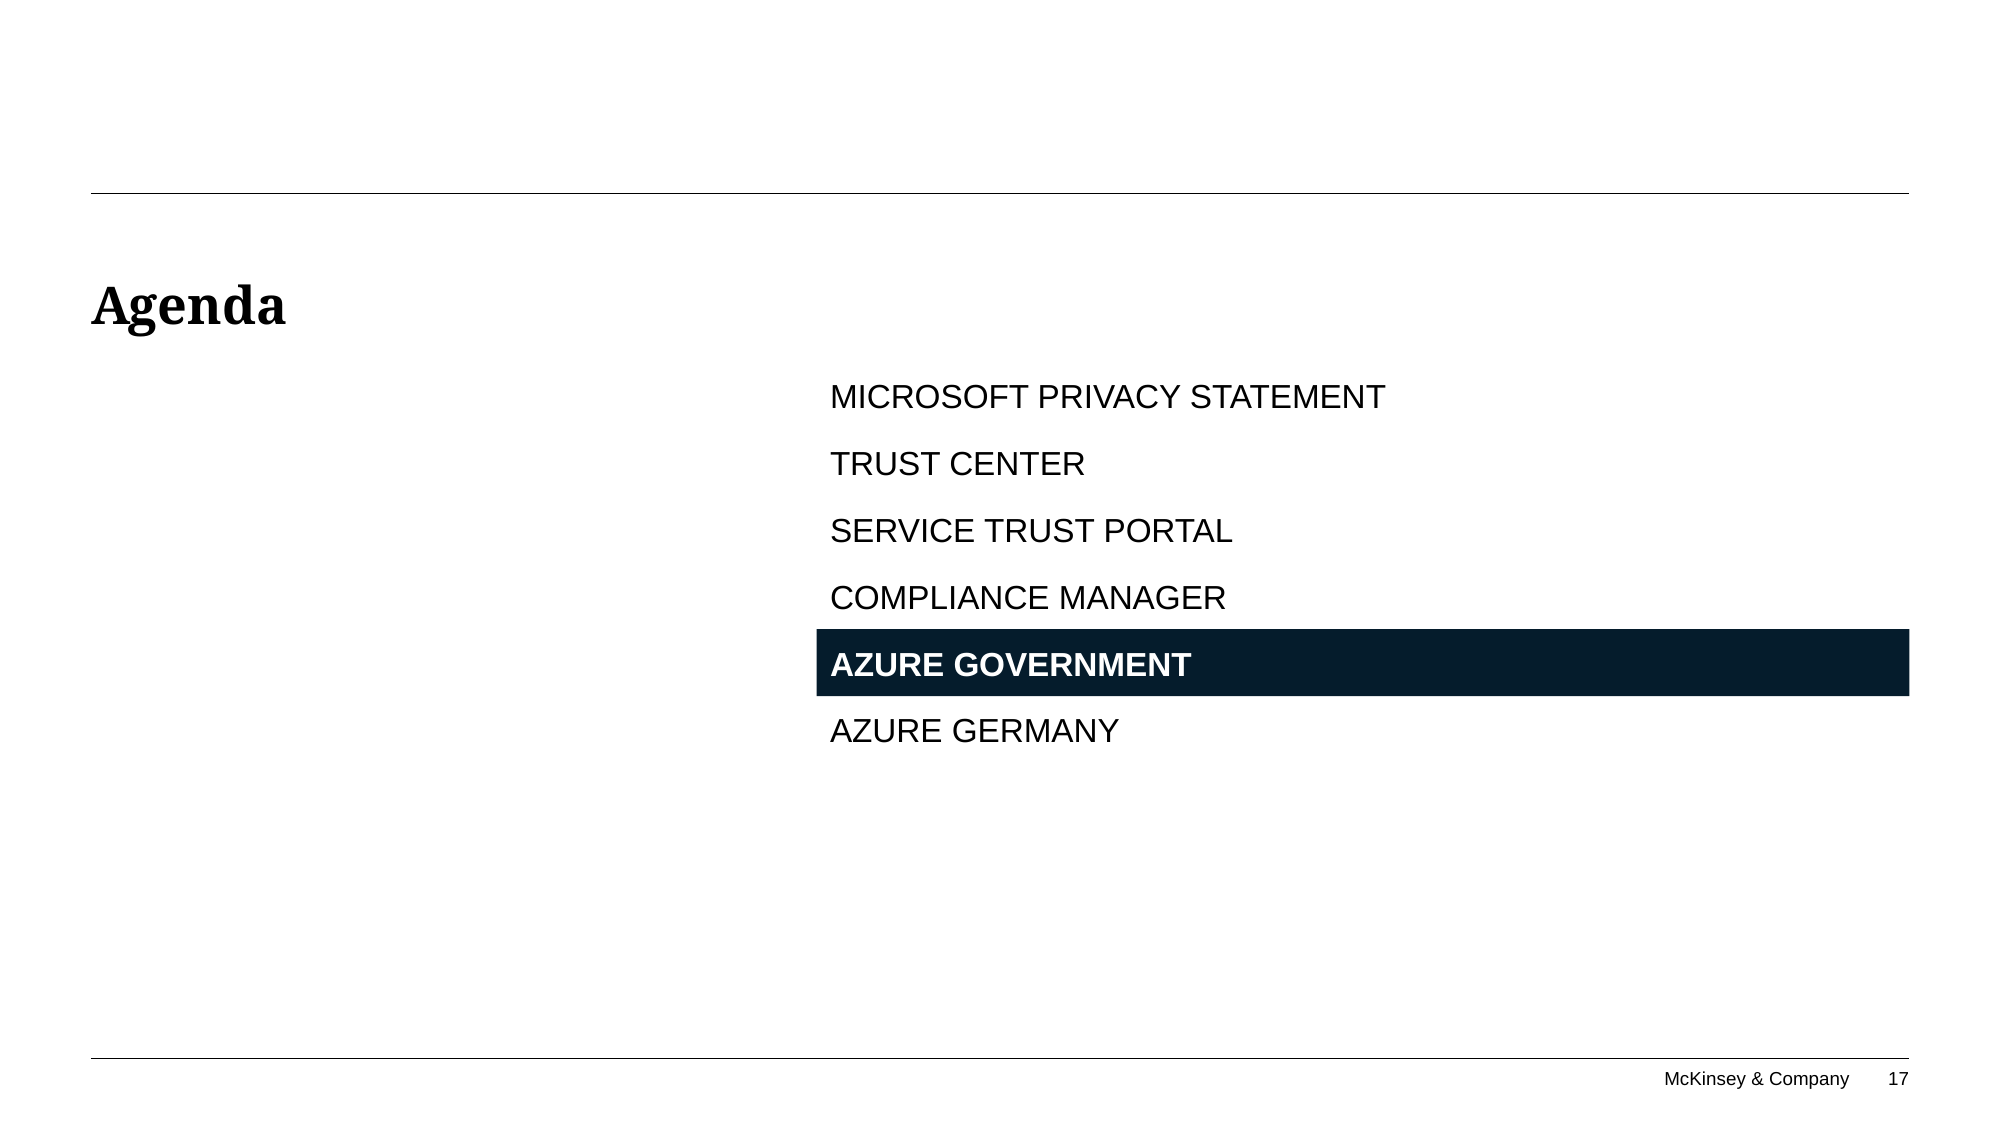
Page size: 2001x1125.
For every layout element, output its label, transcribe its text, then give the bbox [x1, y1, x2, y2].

text_box SERVICE TRUST PORTAL [816, 495, 1910, 562]
text_box AZURE GERMANY [816, 696, 1910, 763]
text_box TRUST CENTER [816, 428, 1910, 495]
text_box Microsoft Privacy Statement [816, 362, 1910, 428]
title Agenda [91, 279, 717, 468]
text_box COMPLIANCE MANAGER [816, 562, 1910, 629]
text_box AZURE GOVERNMENT [816, 629, 1910, 696]
